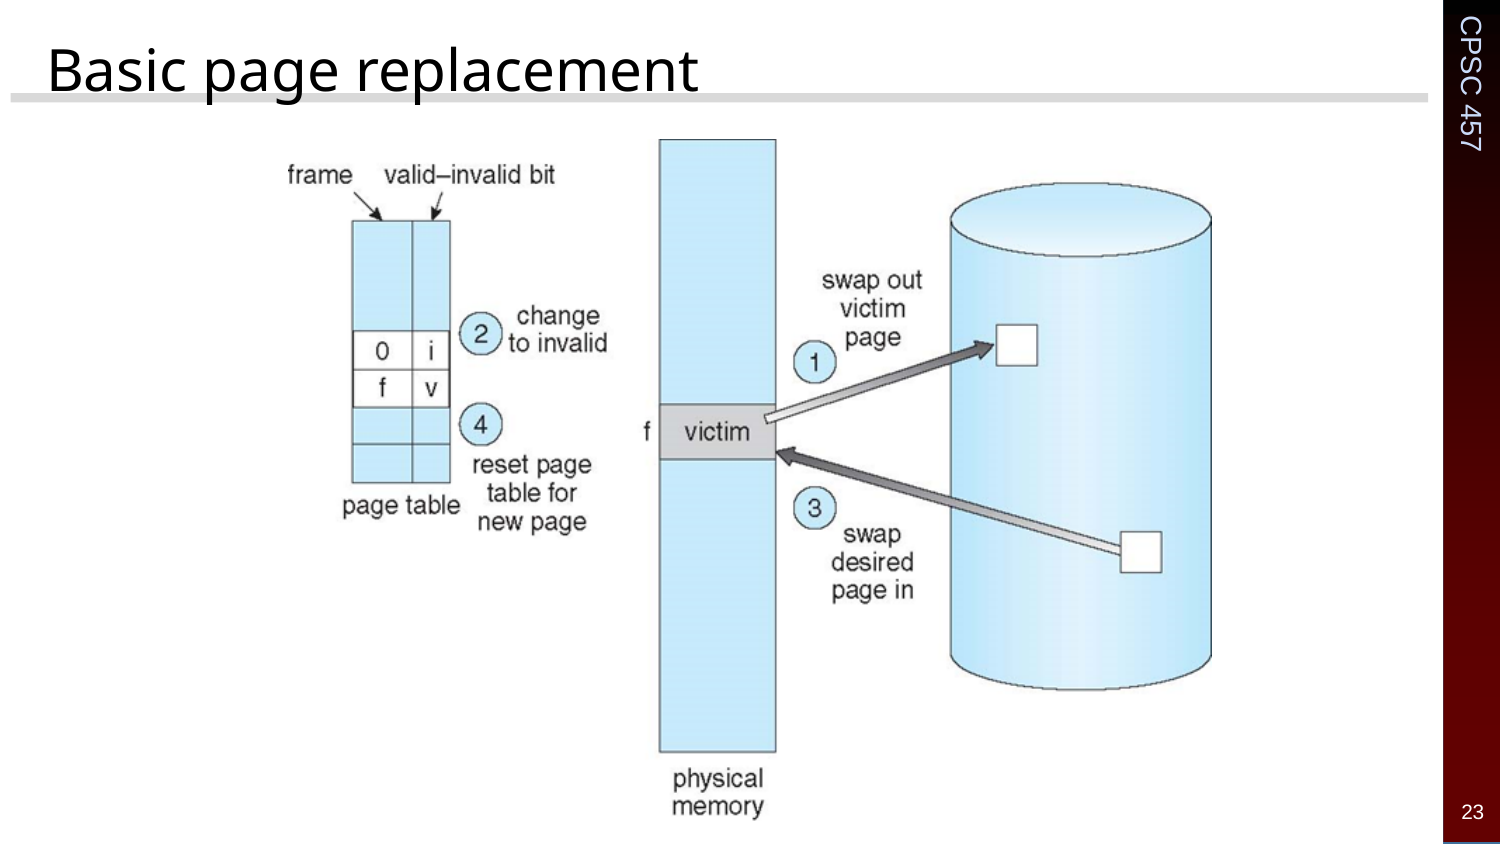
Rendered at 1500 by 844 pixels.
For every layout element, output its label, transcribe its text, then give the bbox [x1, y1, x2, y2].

title Basic page replacement [31, 17, 1429, 112]
picture [1443, 0, 1500, 844]
picture [287, 139, 1213, 822]
